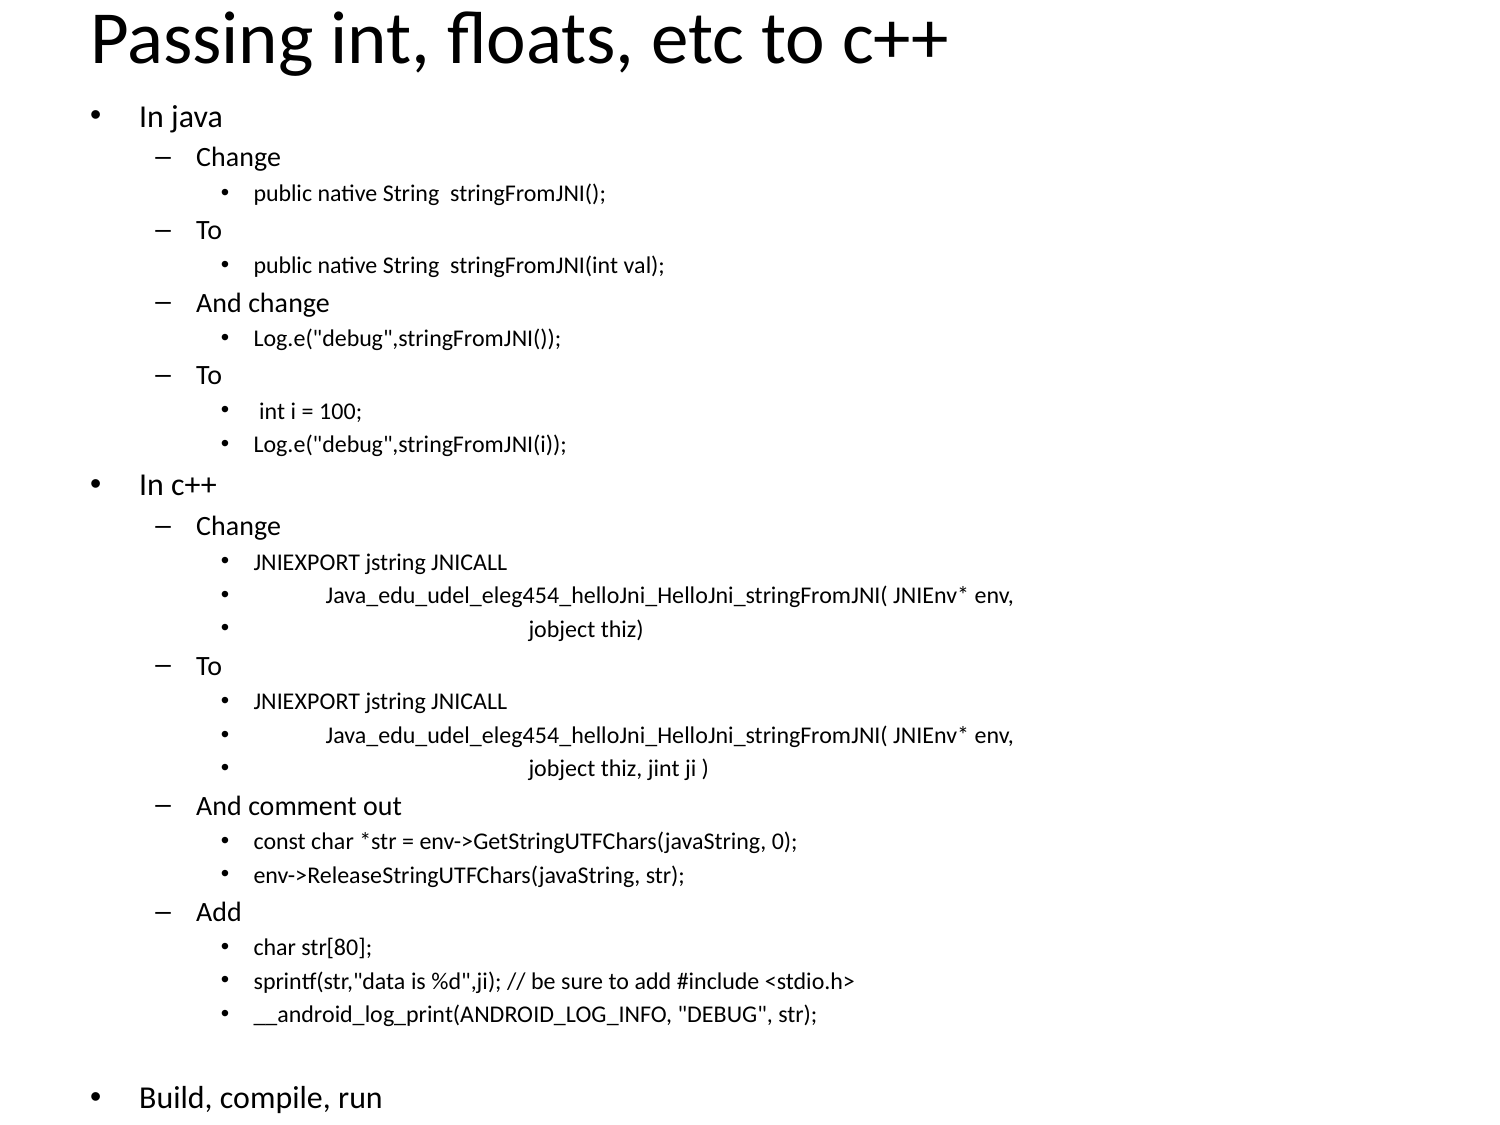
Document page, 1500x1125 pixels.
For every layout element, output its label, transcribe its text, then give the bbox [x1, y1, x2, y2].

list In java Change public native String stringFromJNI(); To public native String stringFromJNI(int val); And change Log.e("debug",stringFromJNI()); To int i = 100; Log.e("debug",stringFromJNI(i)); In c++ Change JNIEXPORT jstring JNICALL Java_edu_udel_eleg454_helloJni_HelloJni_stringFromJNI( JNIEnv* env, jobject thiz) To JNIEXPORT jstring JNICALL Java_edu_udel_eleg454_helloJni_HelloJni_stringFromJNI( JNIEnv* env, jobject thiz, jint ji ) And comment out const char *str = env->GetStringUTFChars(javaString, 0); env->ReleaseStringUTFChars(javaString, str); Add char str[80]; sprintf(str,"data is %d",ji); // be sure to add #include <stdio.h> __android_log_print(ANDROID_LOG_INFO, "DEBUG", str); Build, compile, run [75, 87, 1425, 1125]
title Passing int, floats, etc to c++ [75, 0, 1425, 80]
